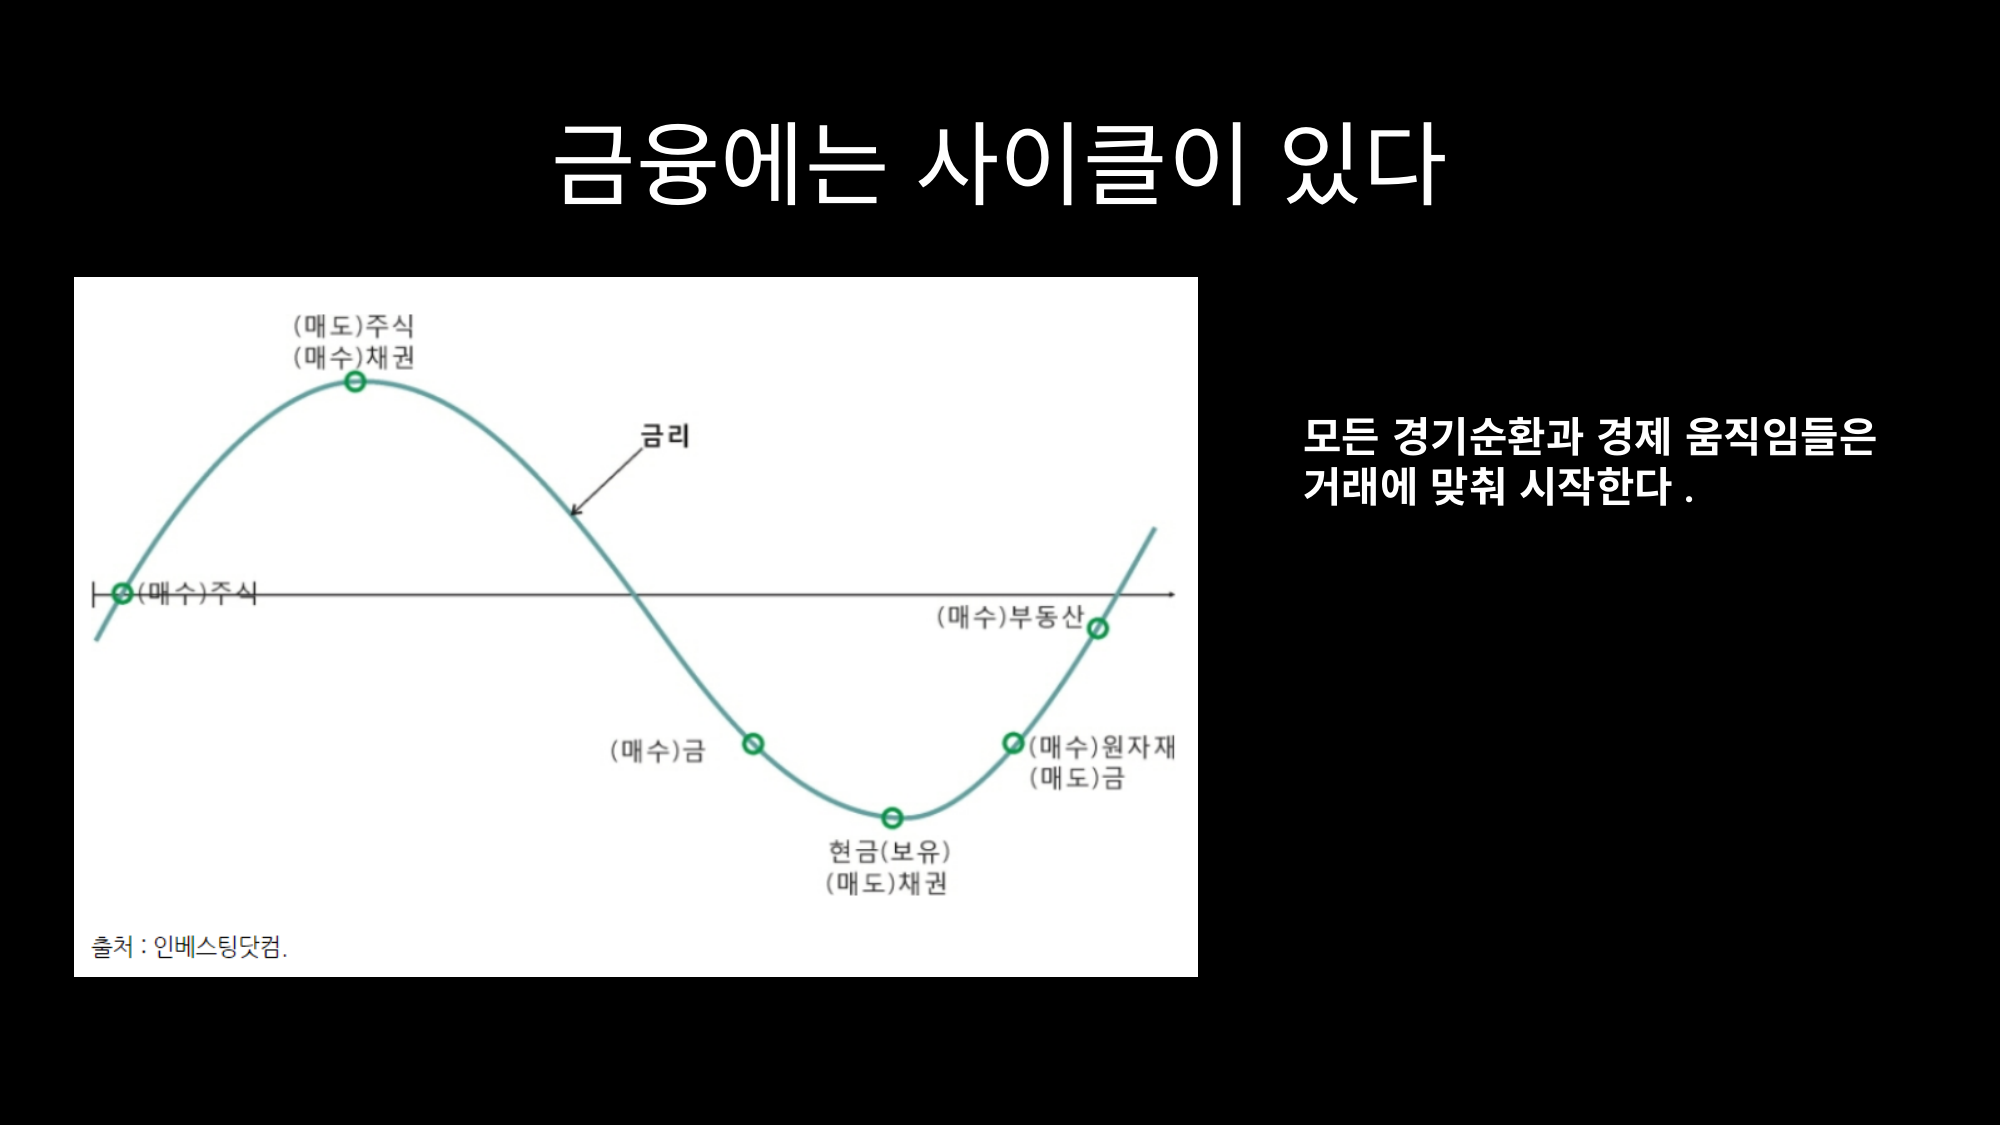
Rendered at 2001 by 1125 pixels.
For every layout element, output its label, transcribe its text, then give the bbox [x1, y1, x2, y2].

title 금융에는 사이클이 있다 [137, 59, 1863, 278]
picture [74, 277, 1198, 977]
text_box 모든 경기순환과 경제 움직임들은 거래에 맞춰 시작한다. [1288, 403, 1905, 569]
